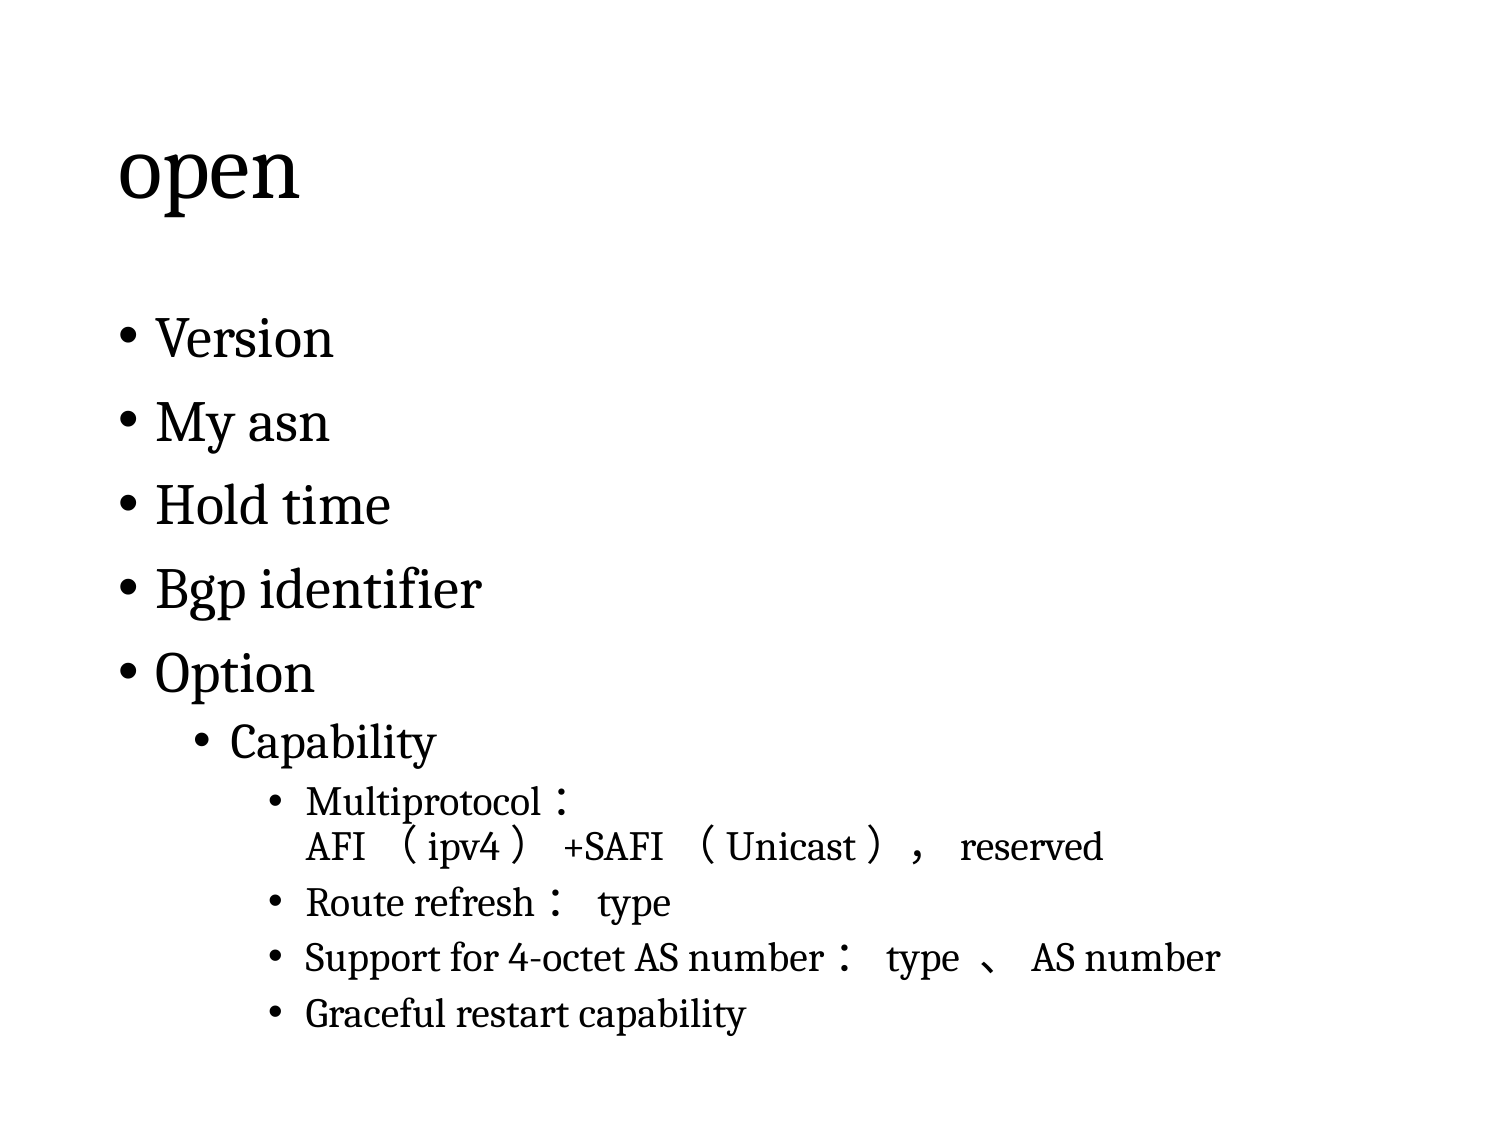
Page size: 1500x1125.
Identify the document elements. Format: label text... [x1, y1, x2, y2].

title open [103, 59, 1397, 278]
list Version My asn Hold time Bgp identifier Option Capability Multiprotocol： AFI（ipv4）+SAFI（Unicast），reserved Route refresh：type Support for 4-octet AS number：type 、AS number Graceful restart capability [103, 299, 1397, 1014]
